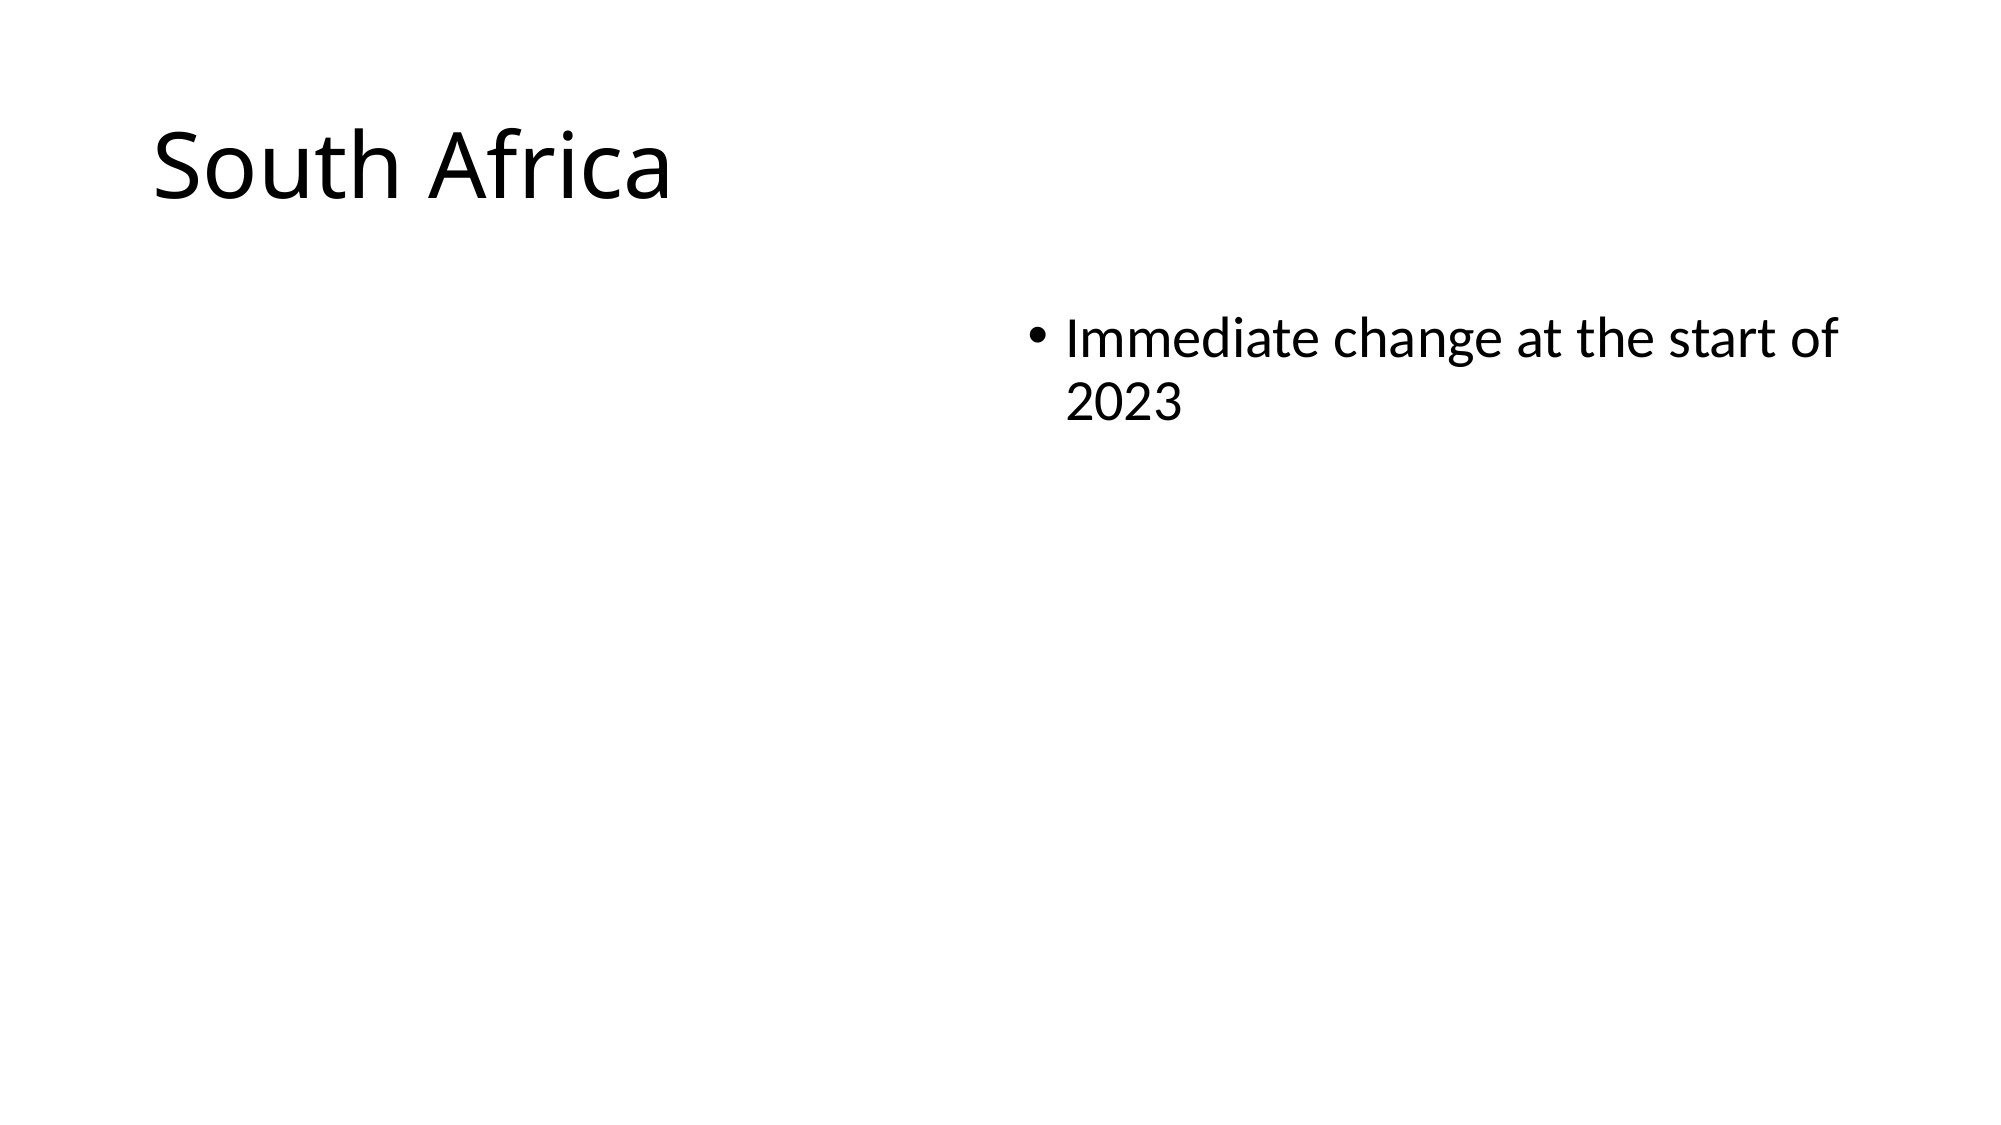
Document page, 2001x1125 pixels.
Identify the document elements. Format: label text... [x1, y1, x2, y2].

title South Africa [137, 59, 1863, 278]
list Immediate change at the start of 2023 [1012, 299, 1863, 1014]
